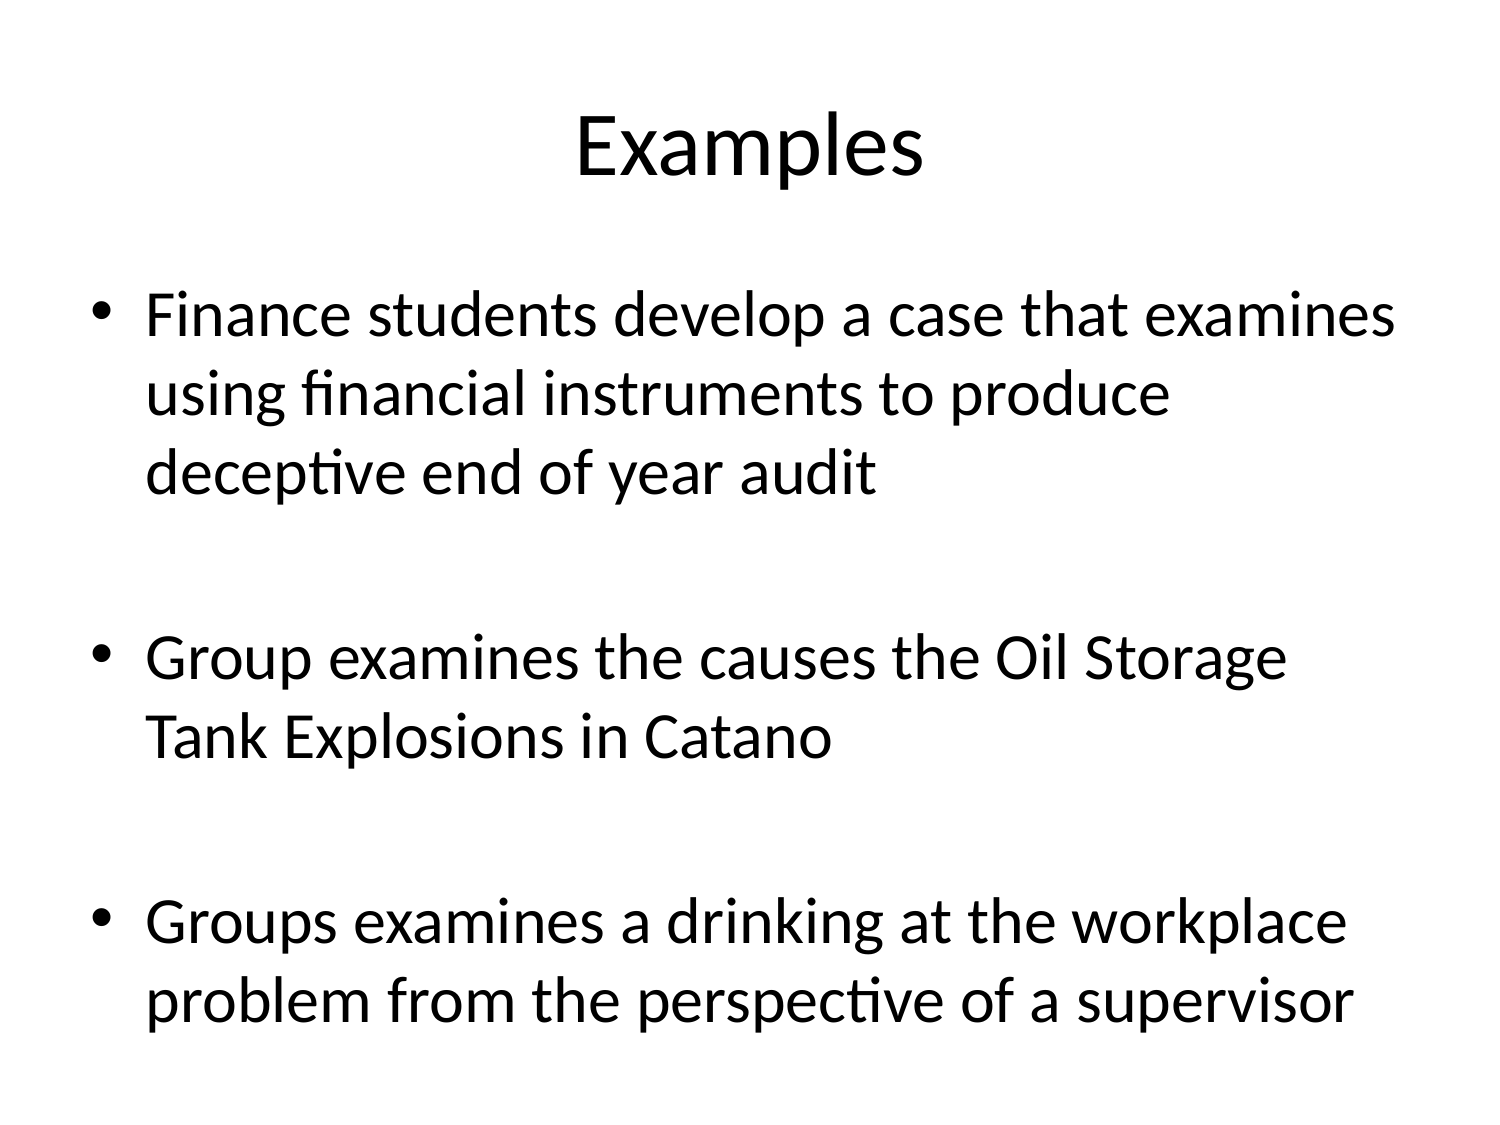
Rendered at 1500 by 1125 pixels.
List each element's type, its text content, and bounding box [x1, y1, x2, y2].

title Examples [75, 45, 1425, 233]
list Finance students develop a case that examines using financial instruments to produce deceptive end of year audit Group examines the causes the Oil Storage Tank Explosions in Catano Groups examines a drinking at the workplace problem from the perspective of a supervisor [75, 262, 1425, 1050]
